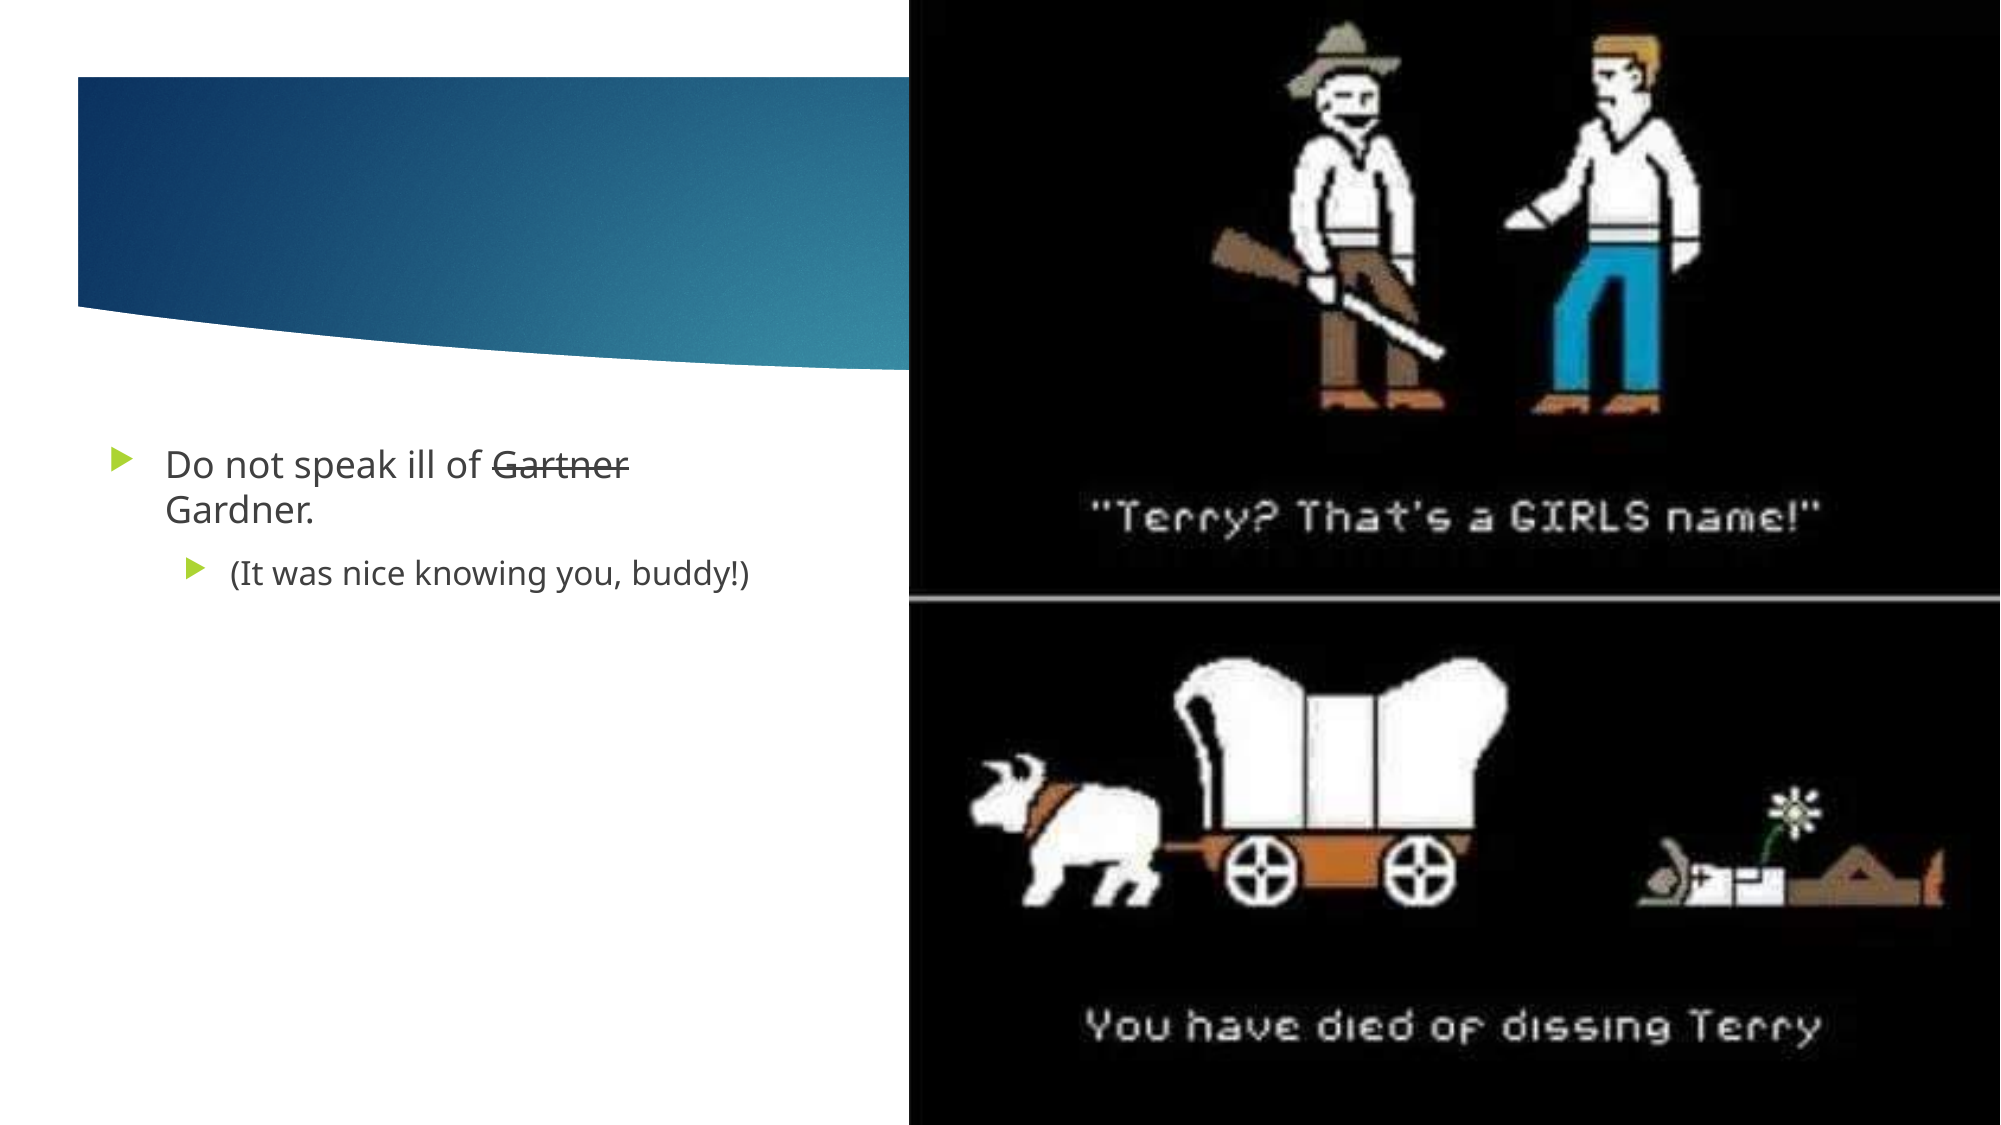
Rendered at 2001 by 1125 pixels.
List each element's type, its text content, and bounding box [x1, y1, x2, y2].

picture [909, 0, 2000, 1125]
list Do not speak ill of Gartner Gardner. (It was nice knowing you, buddy!) [93, 433, 797, 994]
